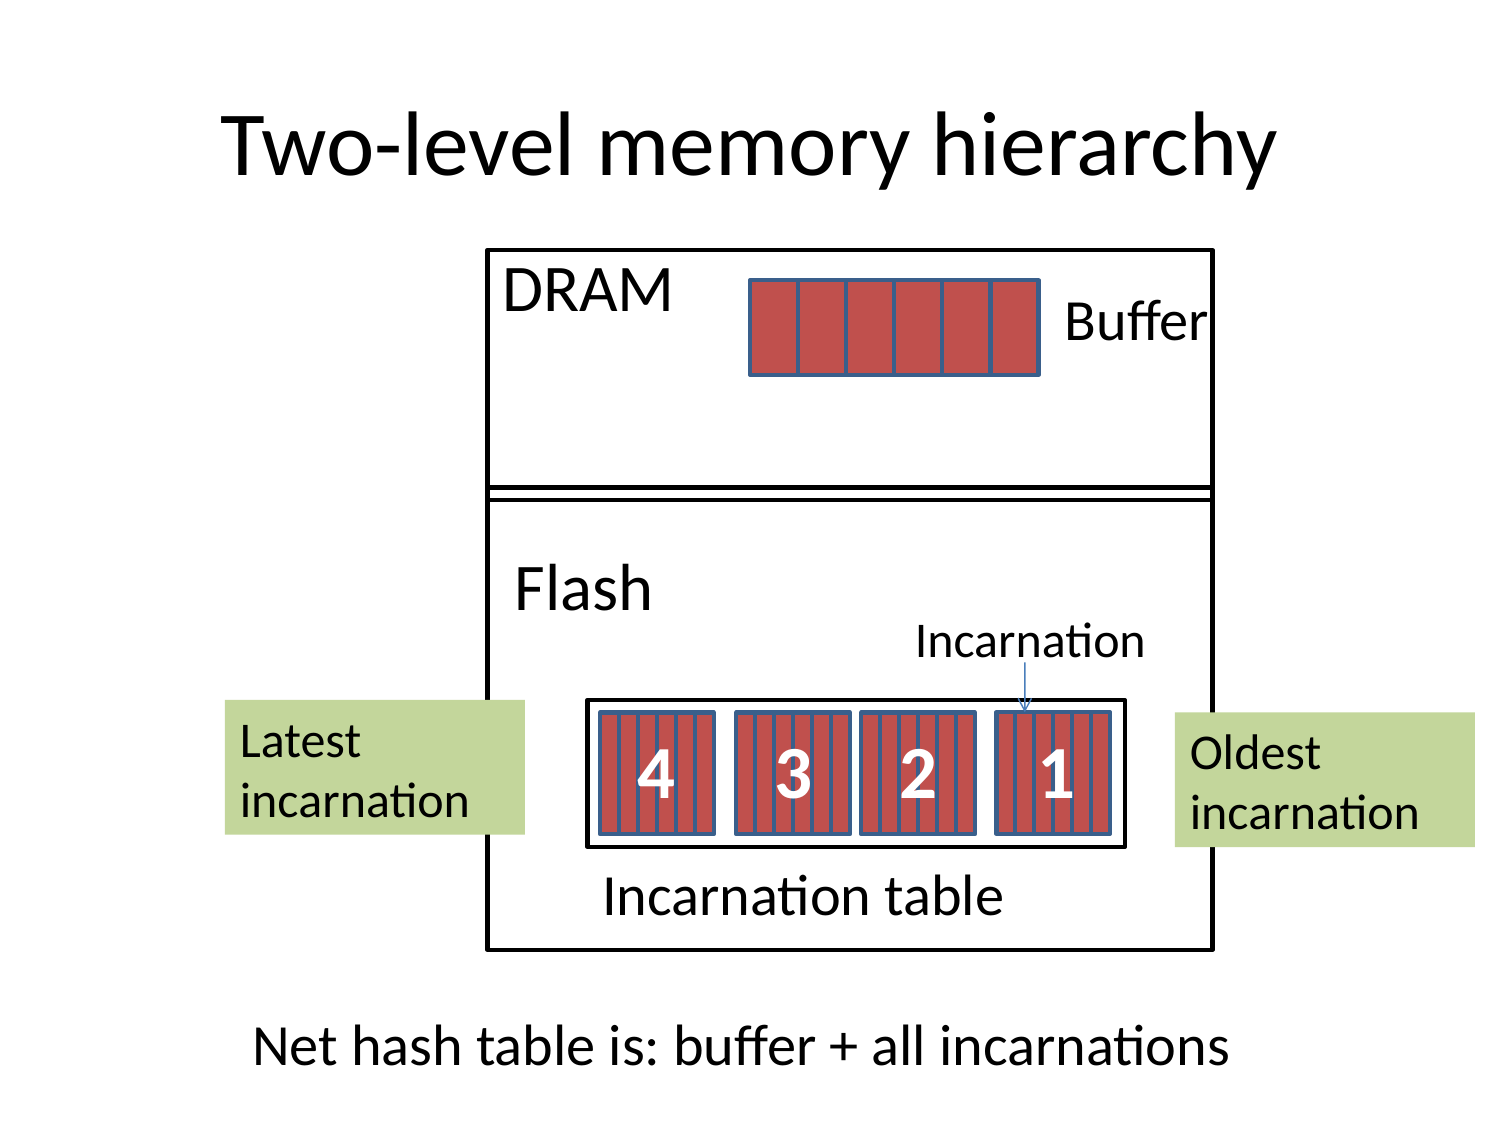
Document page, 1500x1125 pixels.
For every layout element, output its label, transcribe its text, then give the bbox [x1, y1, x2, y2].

text_box [1003, 689, 1047, 693]
text_box 4 [573, 685, 740, 852]
text_box 3 [740, 839, 877, 852]
text_box Buffer [1049, 275, 1263, 360]
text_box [996, 711, 1111, 835]
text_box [599, 712, 714, 835]
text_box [736, 712, 851, 835]
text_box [749, 279, 1039, 376]
text_box Oldest incarnation [1174, 712, 1475, 848]
text_box Net hash table is: buffer + all incarnations [237, 999, 1413, 1085]
text_box [485, 248, 1215, 485]
text_box 2 [877, 685, 1002, 852]
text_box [861, 712, 976, 835]
title Two-level memory hierarchy [75, 45, 1425, 233]
text_box Latest incarnation [224, 699, 525, 835]
text_box Incarnation table [587, 852, 1138, 935]
text_box Flash [500, 536, 763, 631]
text_box [485, 485, 1215, 952]
text_box 3 [740, 685, 877, 715]
text_box 1 [1002, 685, 1139, 852]
text_box DRAM [487, 237, 763, 333]
text_box Incarnation [900, 599, 1175, 675]
